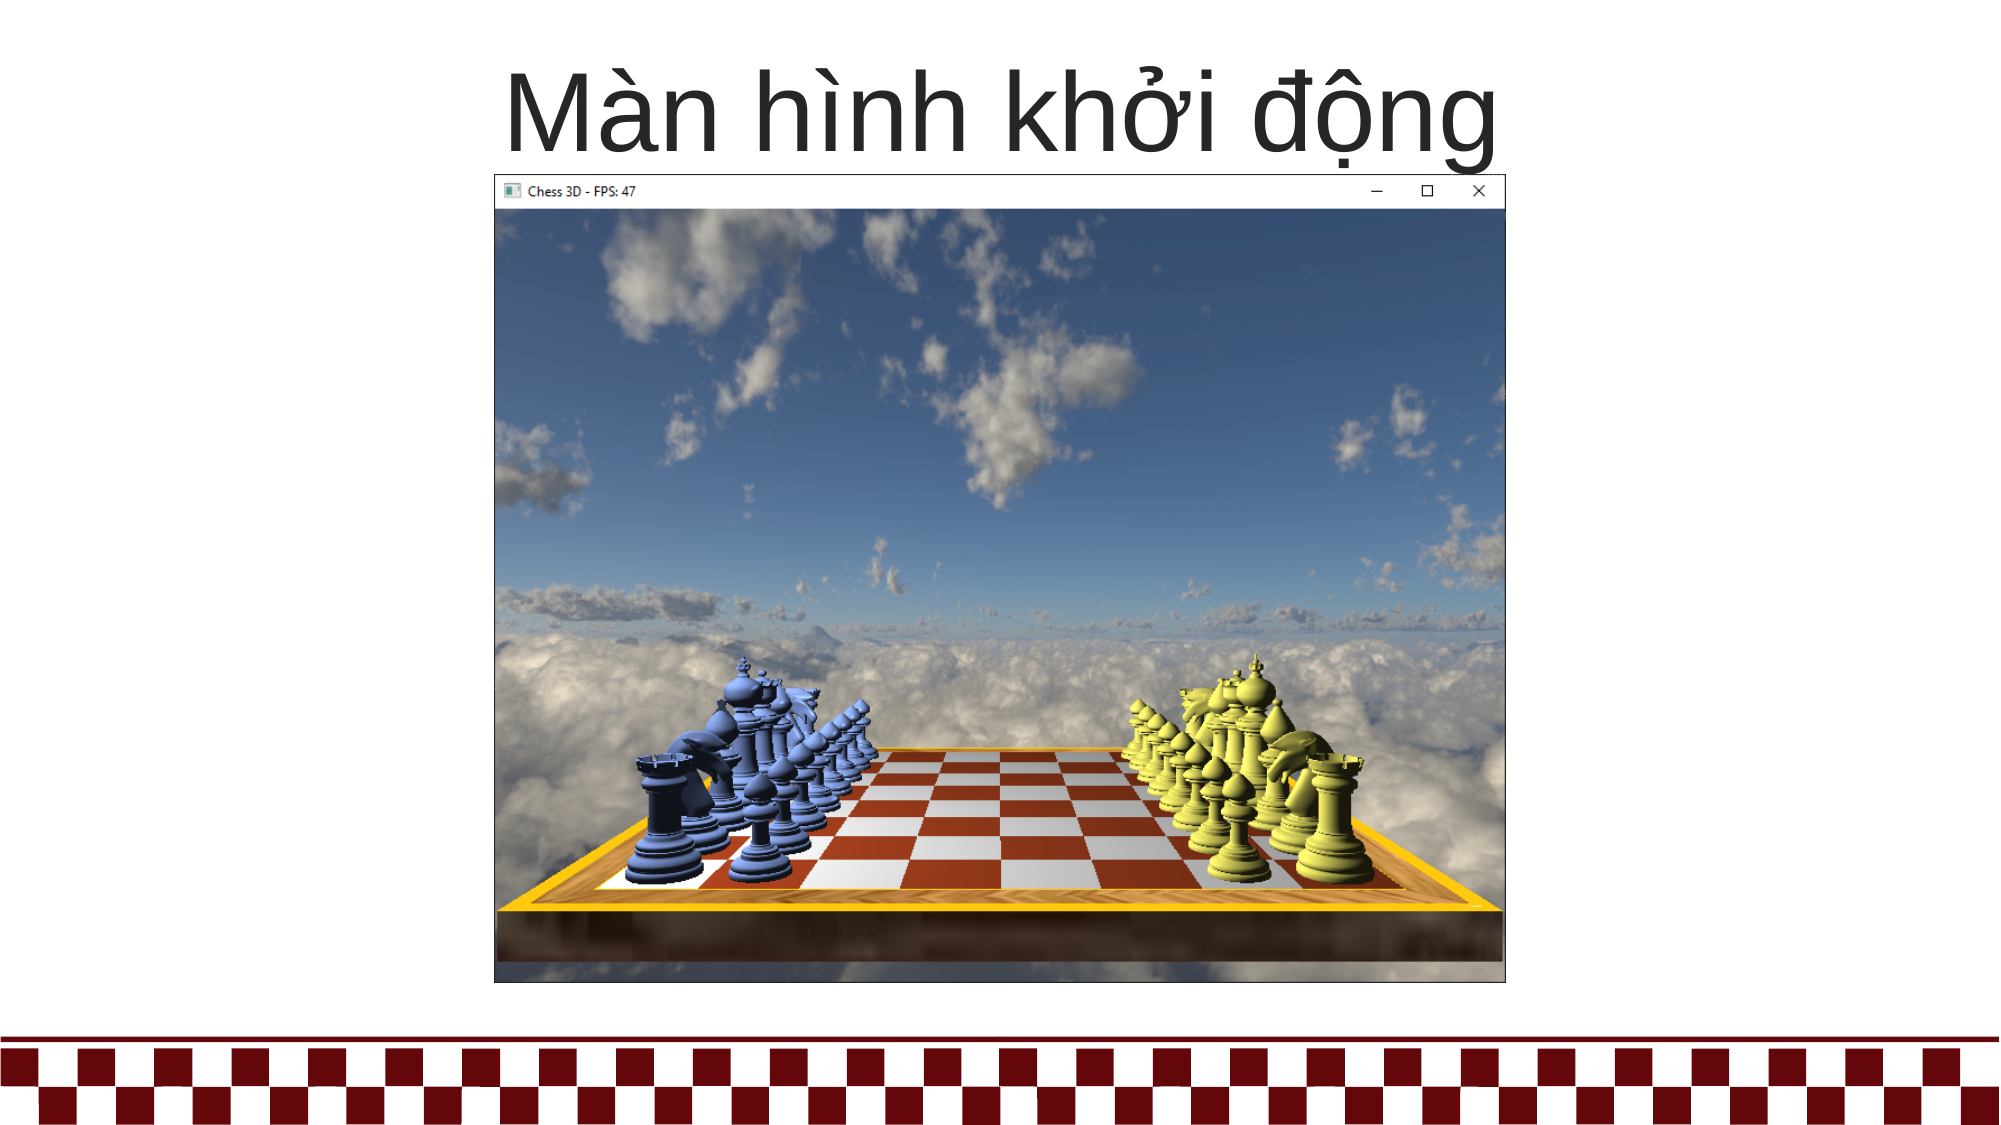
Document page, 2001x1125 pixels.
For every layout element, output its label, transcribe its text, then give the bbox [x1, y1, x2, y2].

picture [494, 174, 1506, 984]
list Màn hình khởi động [53, 55, 1952, 175]
